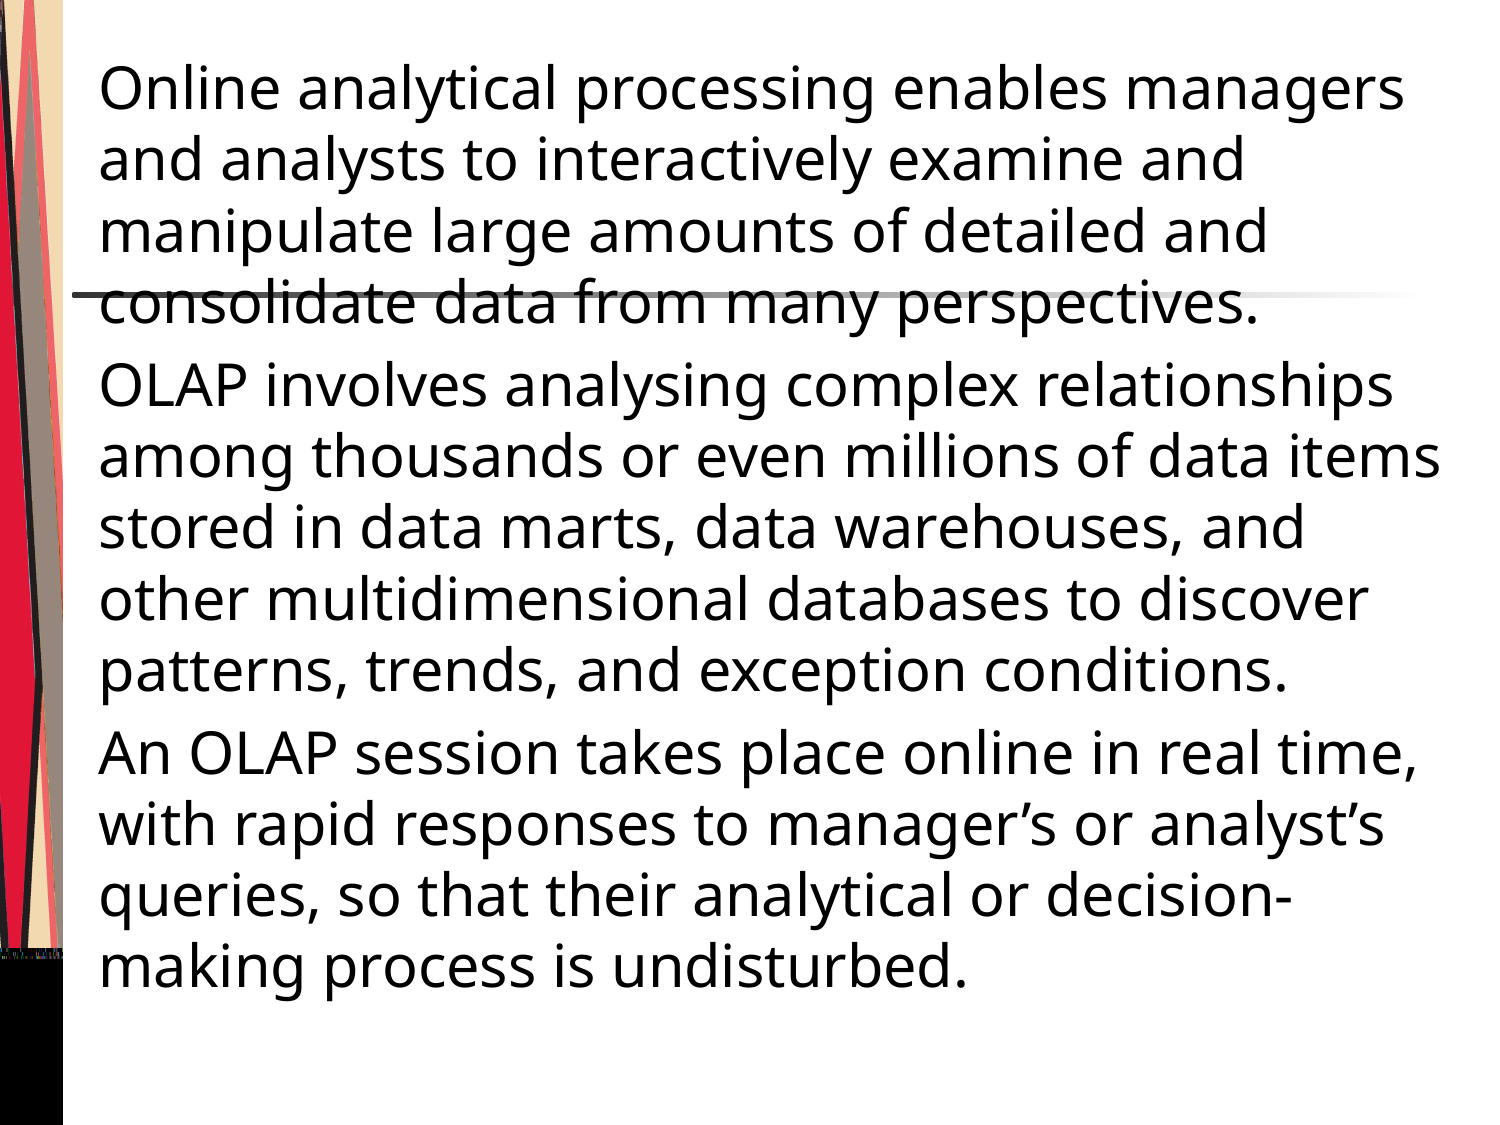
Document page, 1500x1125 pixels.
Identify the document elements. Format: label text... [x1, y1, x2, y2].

picture [0, 0, 63, 1125]
list Online analytical processing enables managers and analysts to interactively examine and manipulate large amounts of detailed and consolidate data from many perspectives. OLAP involves analysing complex relationships among thousands or even millions of data items stored in data marts, data warehouses, and other multidimensional databases to discover patterns, trends, and exception conditions. An OLAP session takes place online in real time, with rapid responses to manager’s or analyst’s queries, so that their analytical or decision-making process is undisturbed. [29, 42, 1471, 1071]
